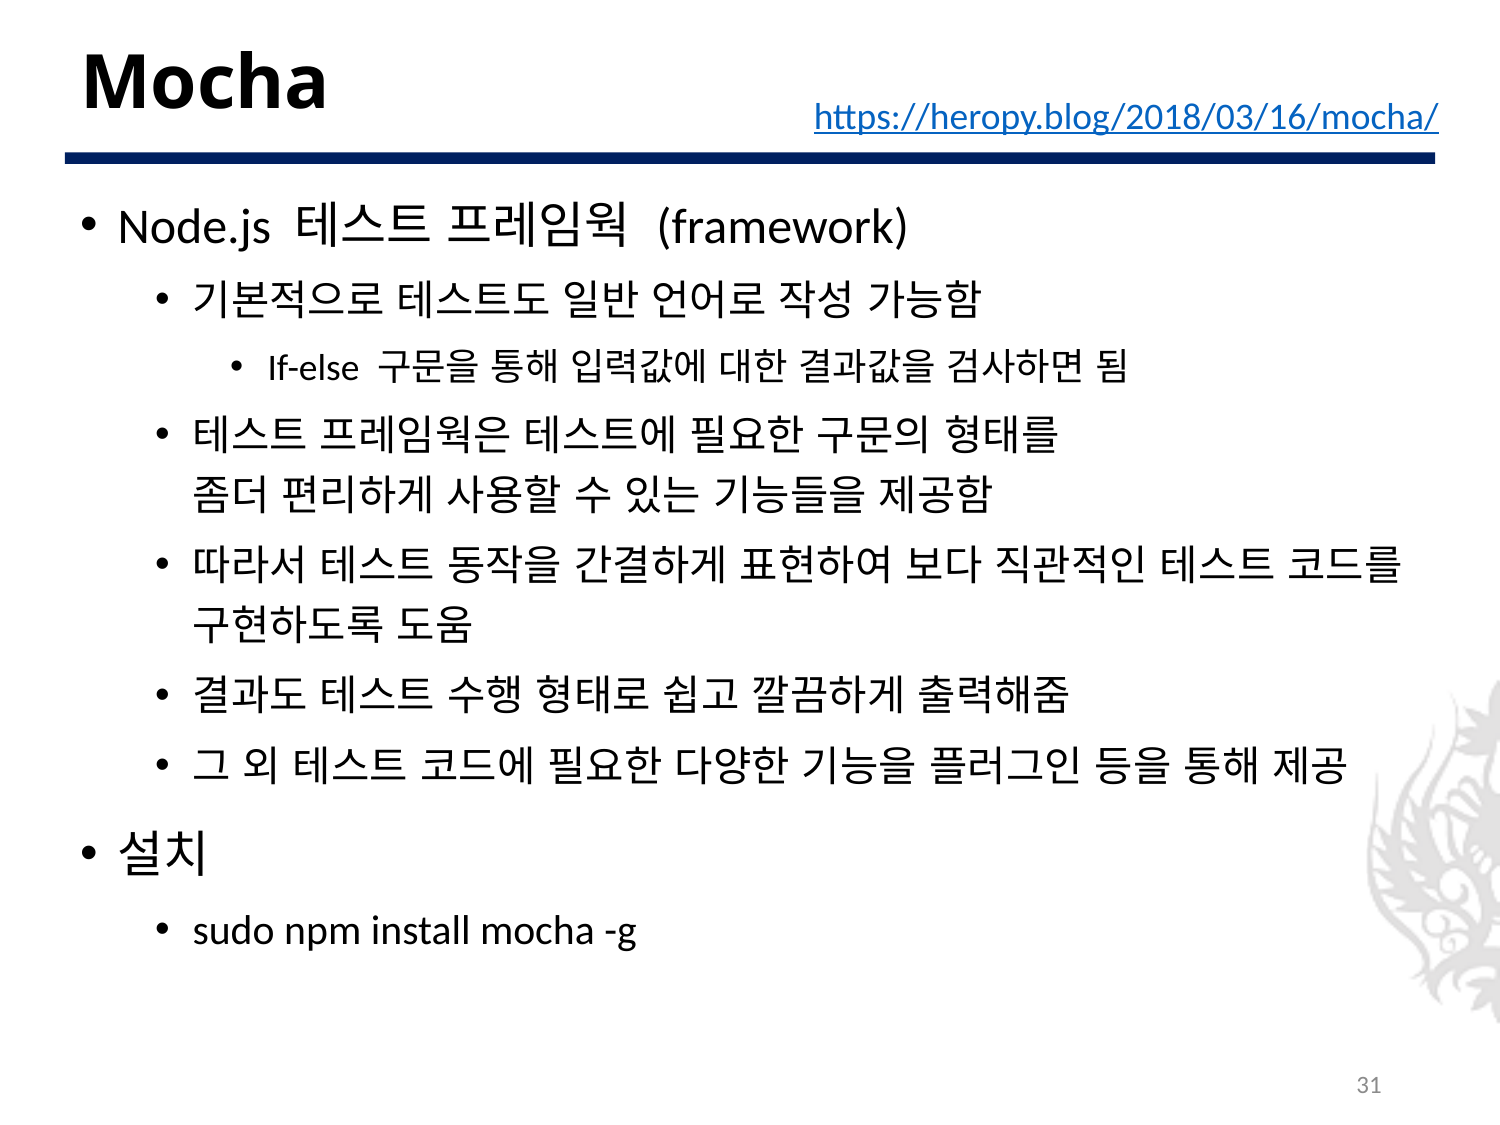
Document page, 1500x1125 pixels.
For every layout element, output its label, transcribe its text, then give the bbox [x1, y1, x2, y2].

slide_number 31 [1059, 1057, 1397, 1111]
title Mocha [64, 26, 1436, 143]
text_box https://heropy.blog/2018/03/16/mocha/ [799, 84, 1454, 145]
list Node.js 테스트 프레임웍 (framework) 기본적으로 테스트도 일반 언어로 작성 가능함 If-else 구문을 통해 입력값에 대한 결과값을 검사하면 됨 테스트 프레임웍은 테스트에 필요한 구문의 형태를 좀더 편리하게 사용할 수 있는 기능들을 제공함 따라서 테스트 동작을 간결하게 표현하여 보다 직관적인 테스트 코드를 구현하도록 도움 결과도 테스트 수행 형태로 쉽고 깔끔하게 출력해줌 그 외 테스트 코드에 필요한 다양한 기능을 플러그인 등을 통해 제공 설치 sudo npm install mocha -g [64, 173, 1436, 1039]
